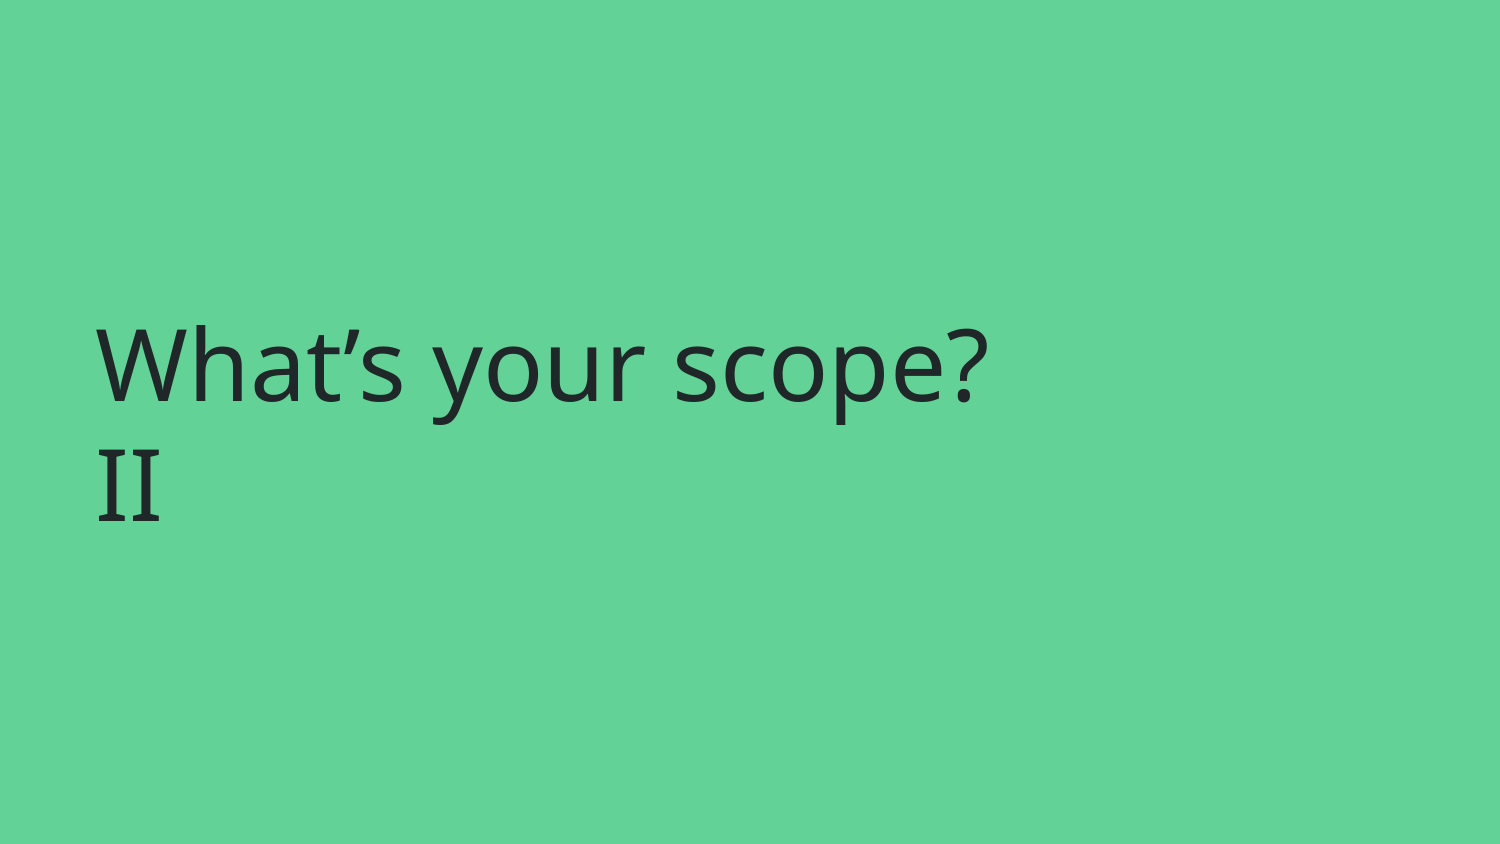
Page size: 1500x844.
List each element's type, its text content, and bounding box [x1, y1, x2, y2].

title What’s your scope? II [80, 86, 1032, 758]
